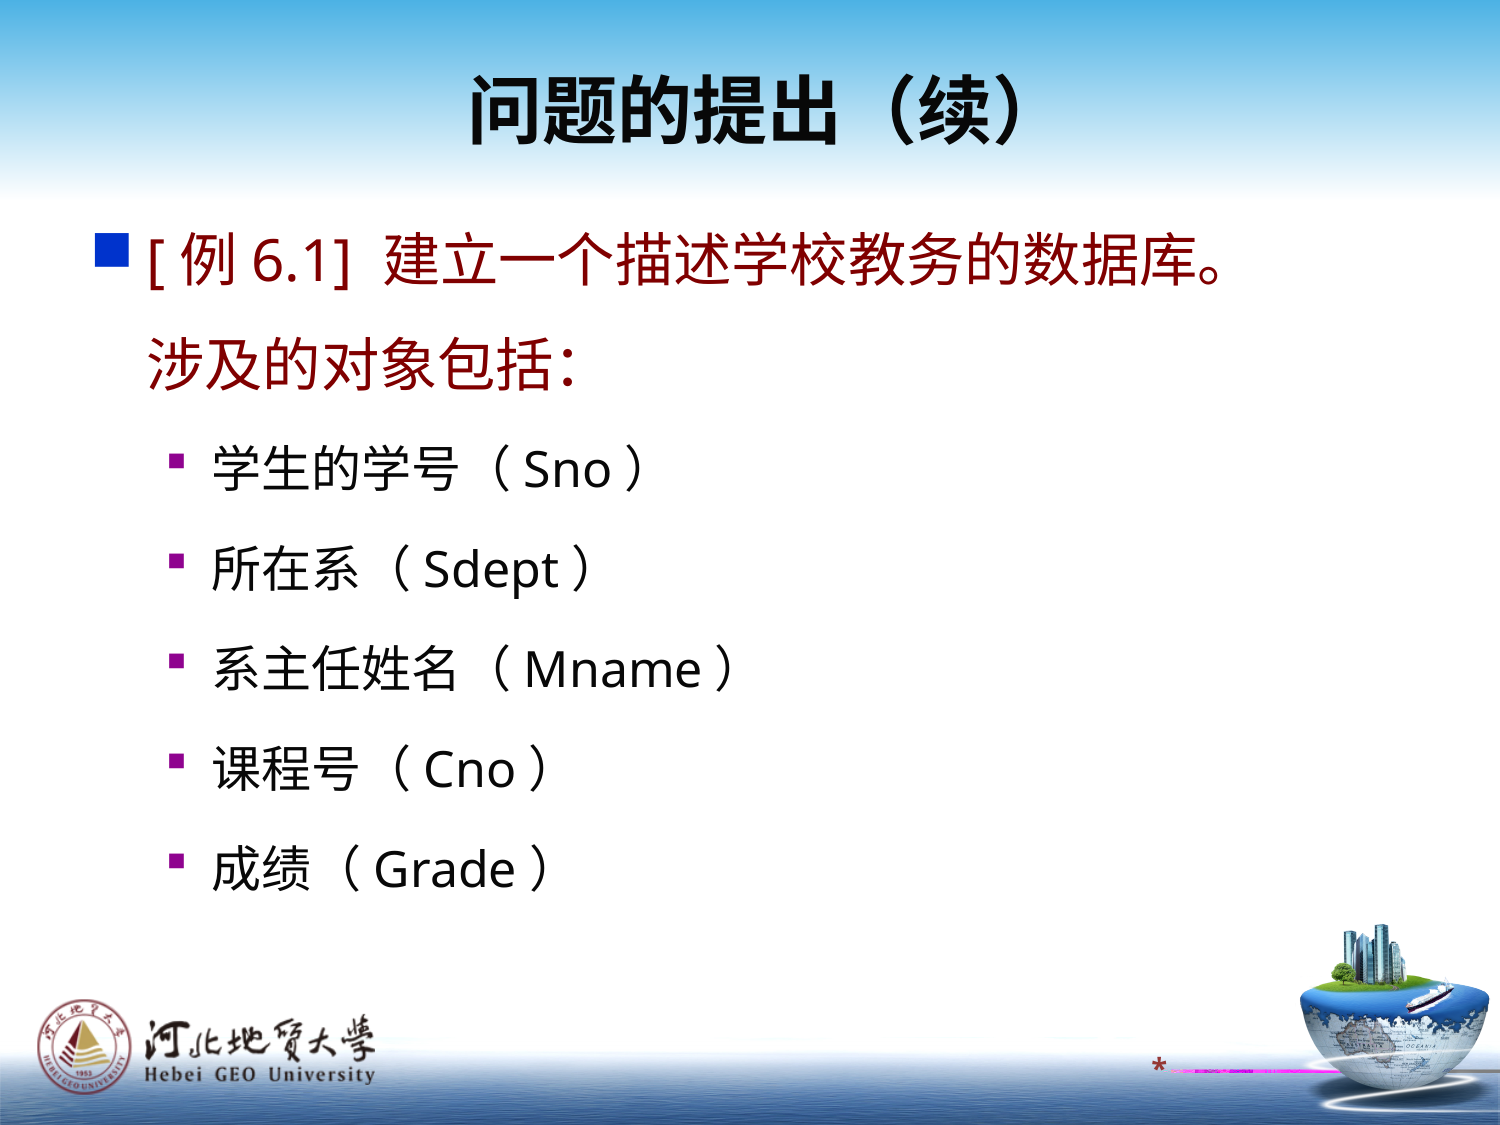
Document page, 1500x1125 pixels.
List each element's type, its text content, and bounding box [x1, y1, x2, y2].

list [例6.1] 建立一个描述学校教务的数据库。 涉及的对象包括： 学生的学号（Sno） 所在系（Sdept） 系主任姓名（Mname） 课程号（Cno） 成绩（Grade） [74, 179, 1426, 1017]
picture [0, 970, 1500, 1125]
text_box [88, 1039, 443, 1082]
title 问题的提出（续） [74, 37, 1426, 179]
text_box * [1136, 1042, 1430, 1093]
